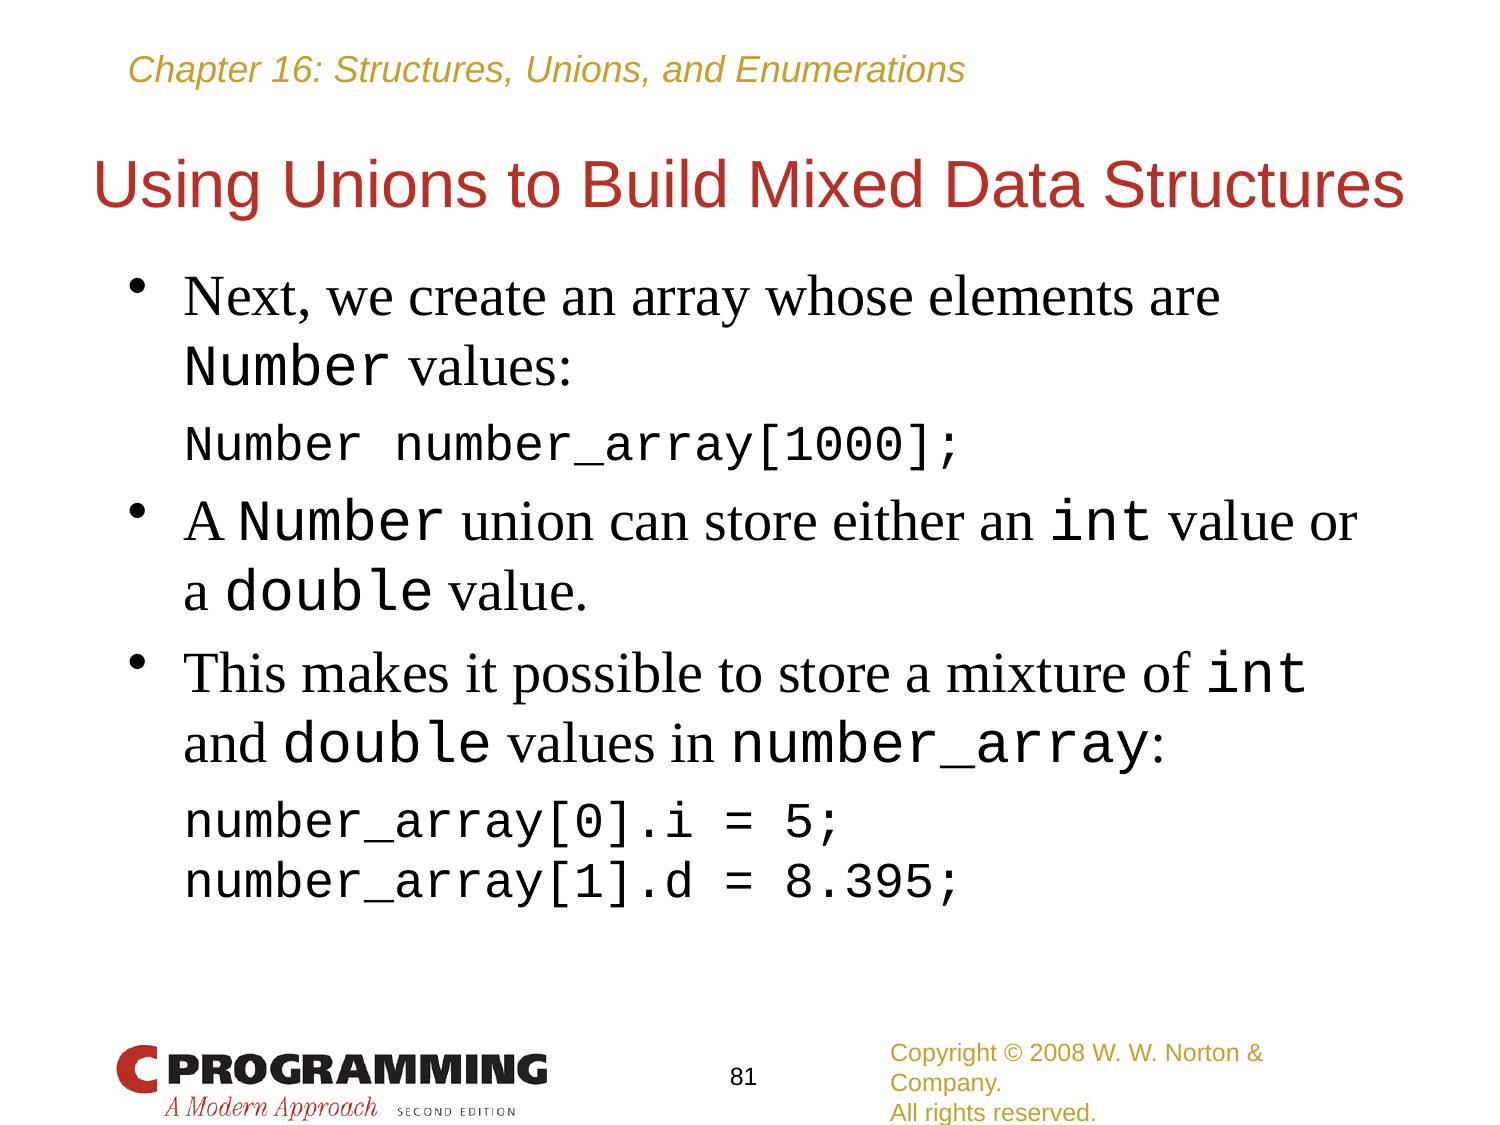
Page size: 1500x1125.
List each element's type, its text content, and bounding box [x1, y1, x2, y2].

picture [112, 1041, 550, 1123]
title Using Unions to Build Mixed Data Structures [75, 125, 1425, 238]
slide_number 81 [687, 1049, 801, 1101]
list Next, we create an array whose elements are Number values: Number number_array[1000]; A Number union can store either an int value or a double value. This makes it possible to store a mixture of int and double values in number_array: number_array[0].i = 5; number_array[1].d = 8.395; [112, 249, 1388, 1038]
footer Copyright © 2008 W. W. Norton & Company. All rights reserved. [874, 1043, 1388, 1119]
